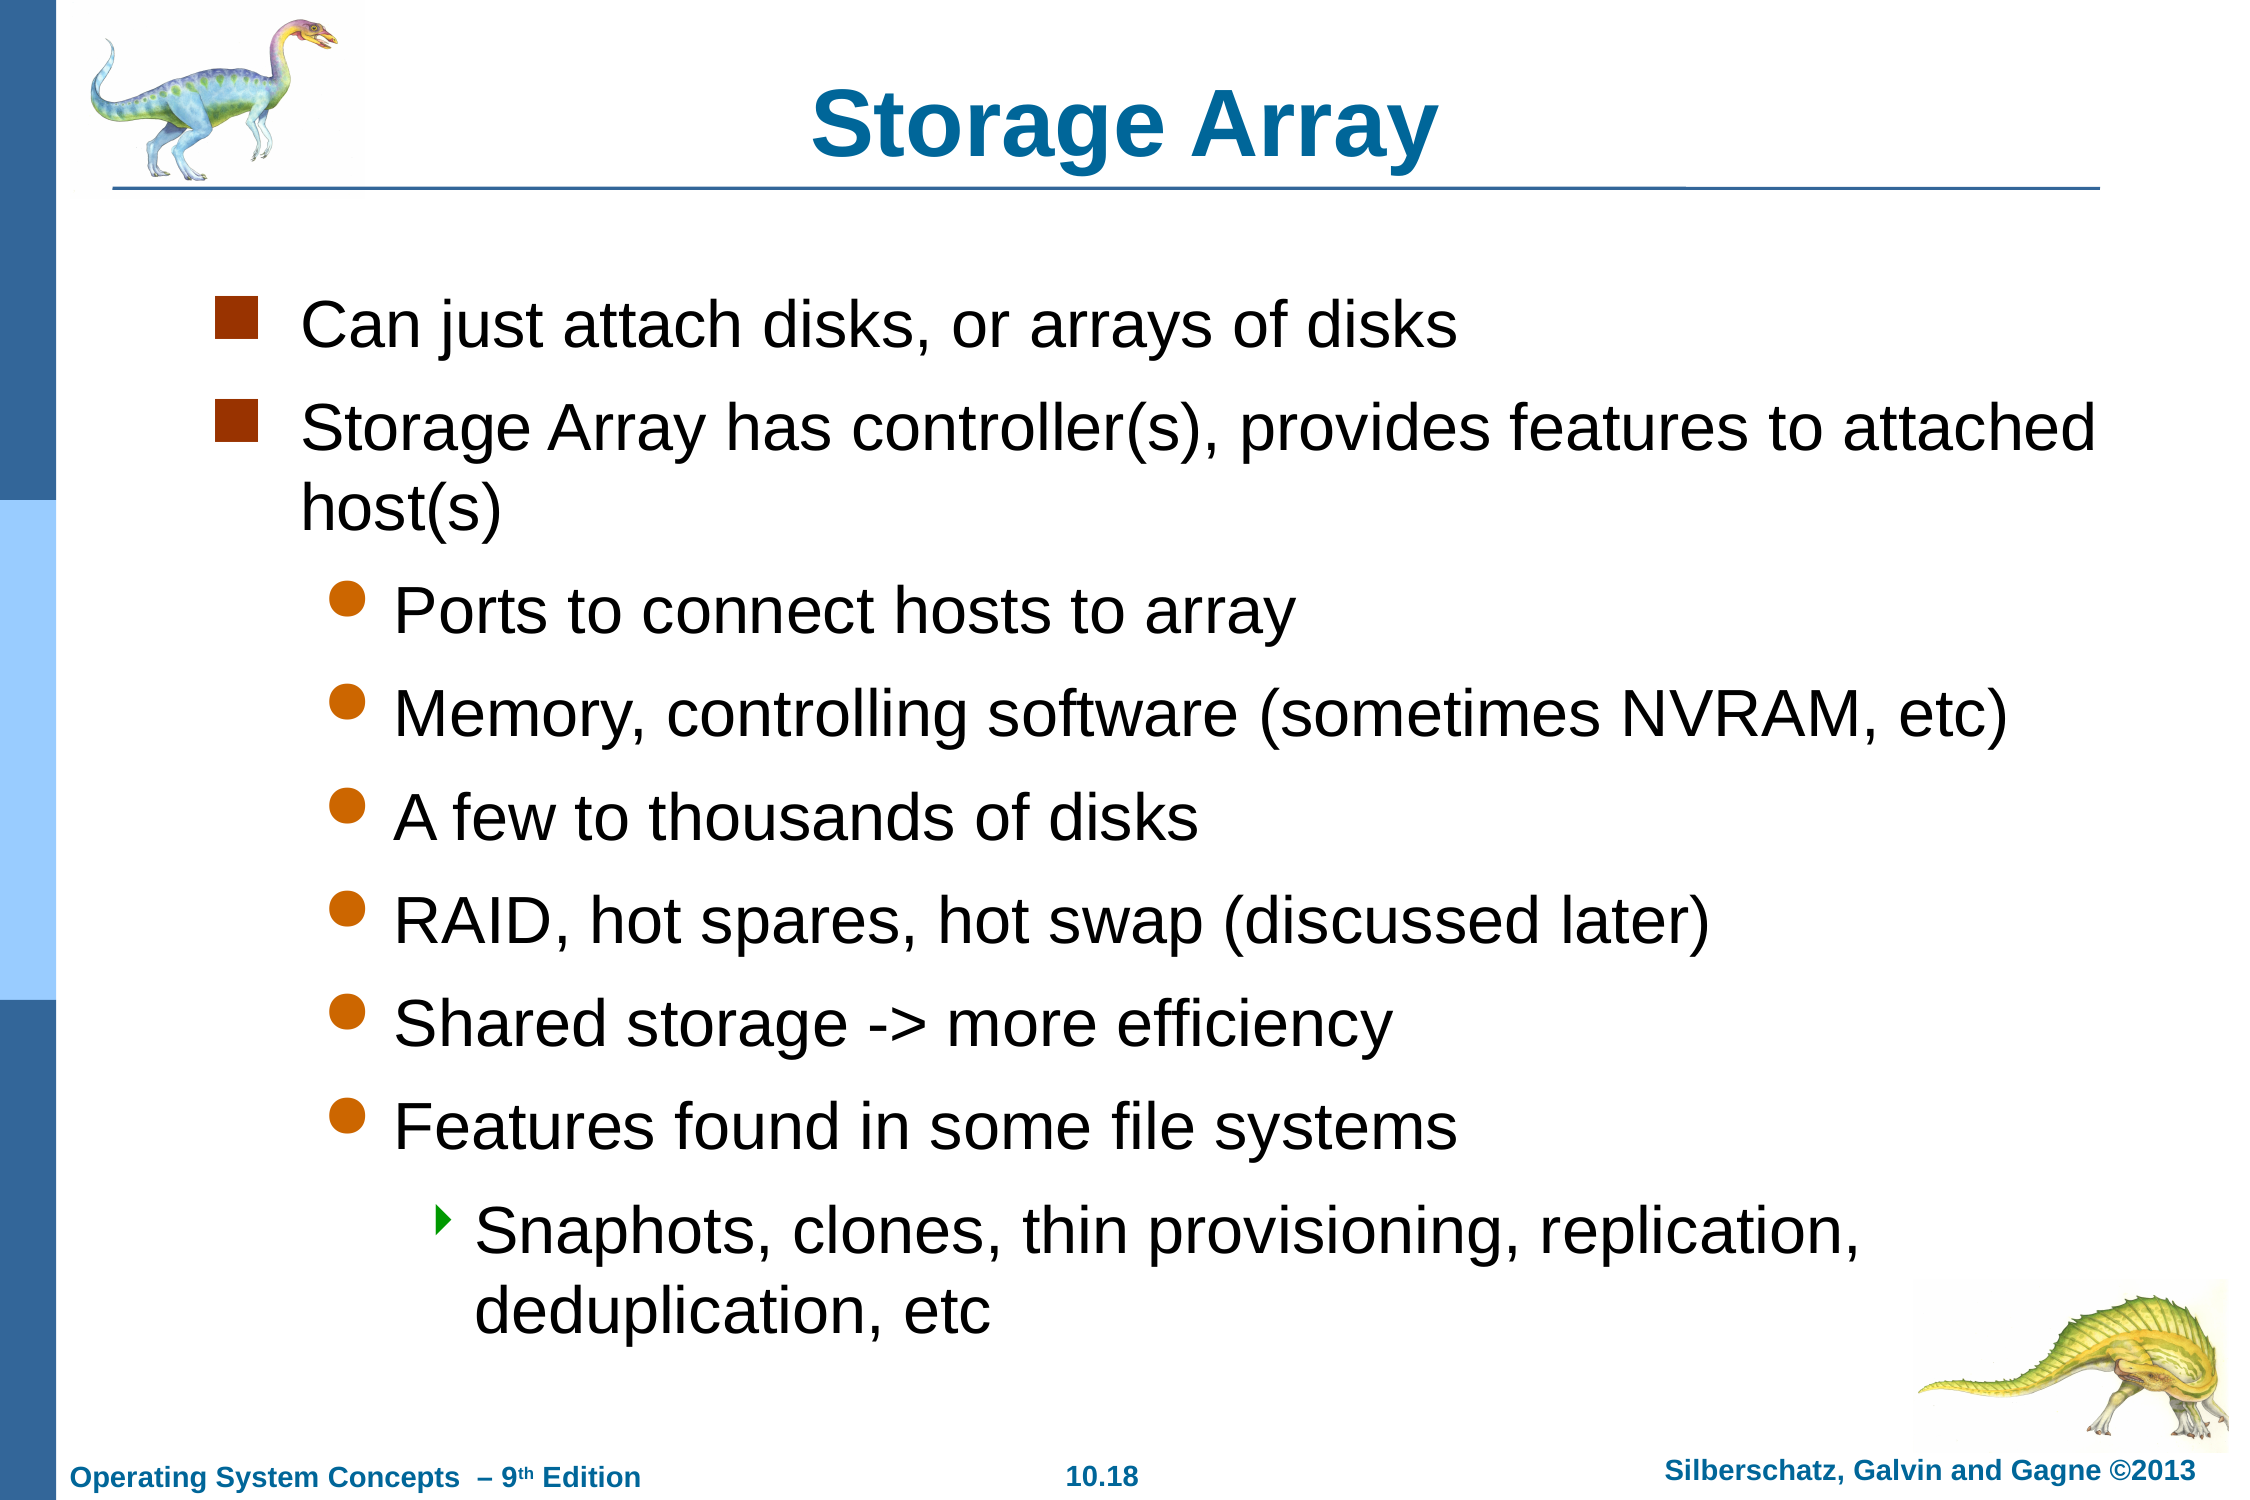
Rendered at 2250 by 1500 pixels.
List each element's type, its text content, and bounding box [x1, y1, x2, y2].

title Storage Array [112, 60, 2138, 187]
list Can just attach disks, or arrays of disks Storage Array has controller(s), provides features to attached host(s) Ports to connect hosts to array Memory, controlling software (sometimes NVRAM, etc) A few to thousands of disks RAID, hot spares, hot swap (discussed later) Shared storage -> more efficiency Features found in some file systems Snaphots, clones, thin provisioning, replication, deduplication, etc [198, 269, 2224, 1261]
picture [1913, 1279, 2229, 1453]
picture [70, 0, 365, 199]
